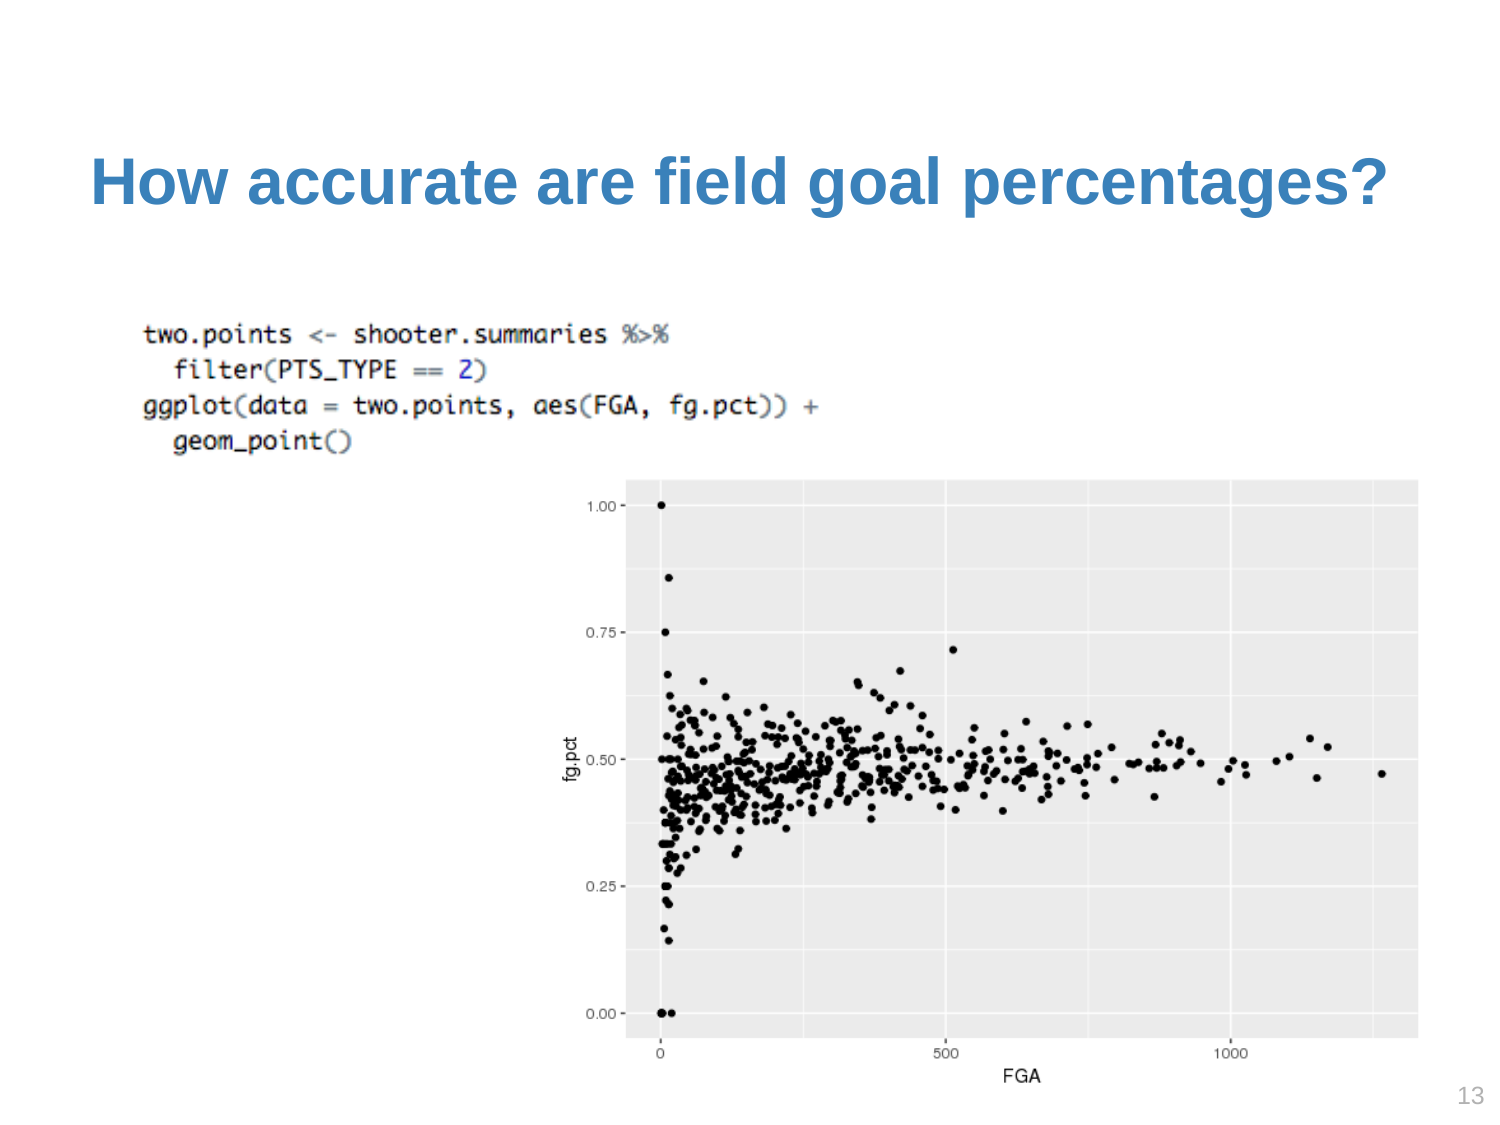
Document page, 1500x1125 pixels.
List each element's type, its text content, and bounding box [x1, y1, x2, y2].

list [75, 187, 1425, 425]
picture [137, 305, 1426, 1093]
slide_number 12 [1149, 1065, 1500, 1125]
title How accurate are field goal percentages? [75, 45, 1425, 187]
